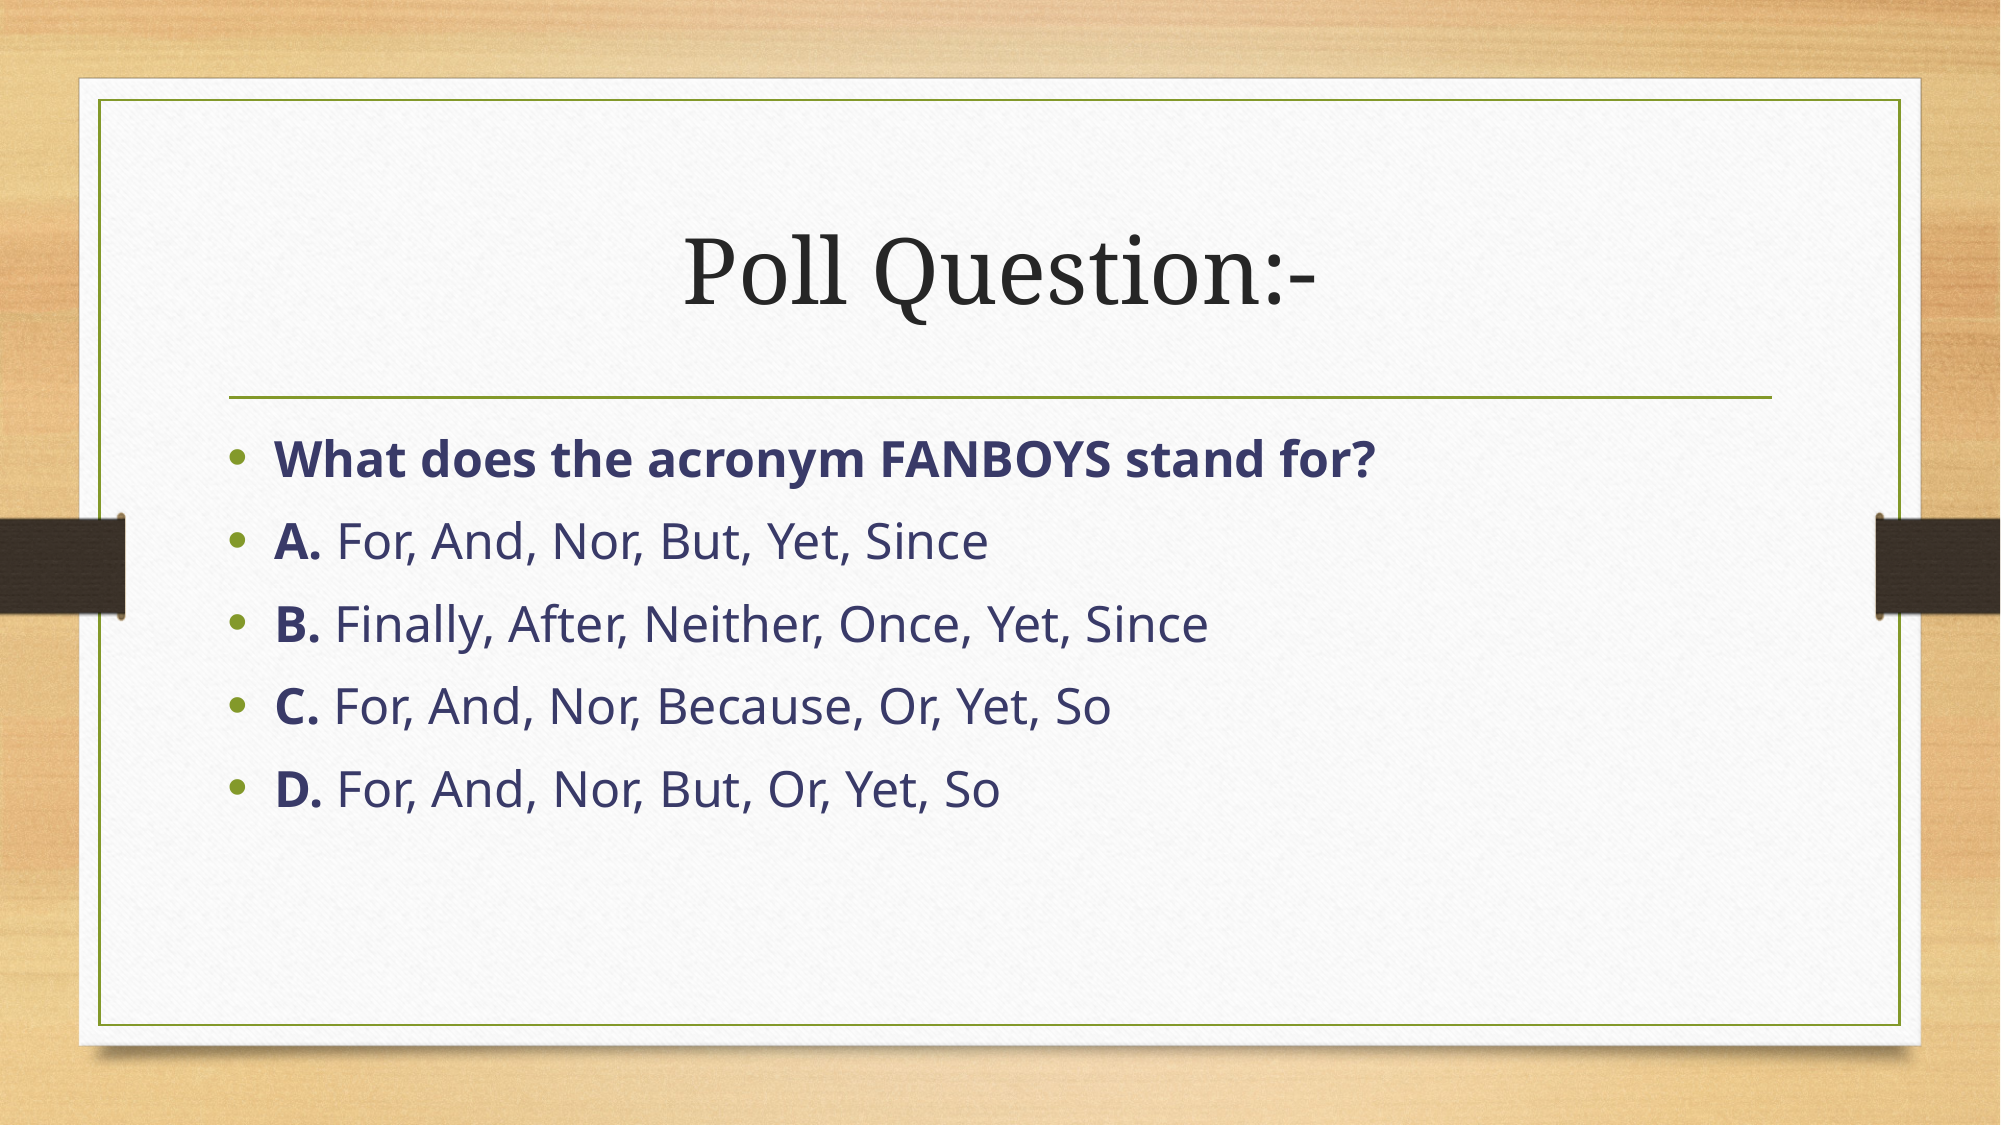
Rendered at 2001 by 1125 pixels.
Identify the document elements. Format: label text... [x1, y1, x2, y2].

list What does the acronym FANBOYS stand for? A. For, And, Nor, But, Yet, Since B. Finally, After, Neither, Once, Yet, Since C. For, And, Nor, Because, Or, Yet, So D. For, And, Nor, But, Or, Yet, So [212, 419, 1788, 964]
title Poll Question:- [212, 161, 1788, 375]
picture [0, 0, 2001, 1125]
